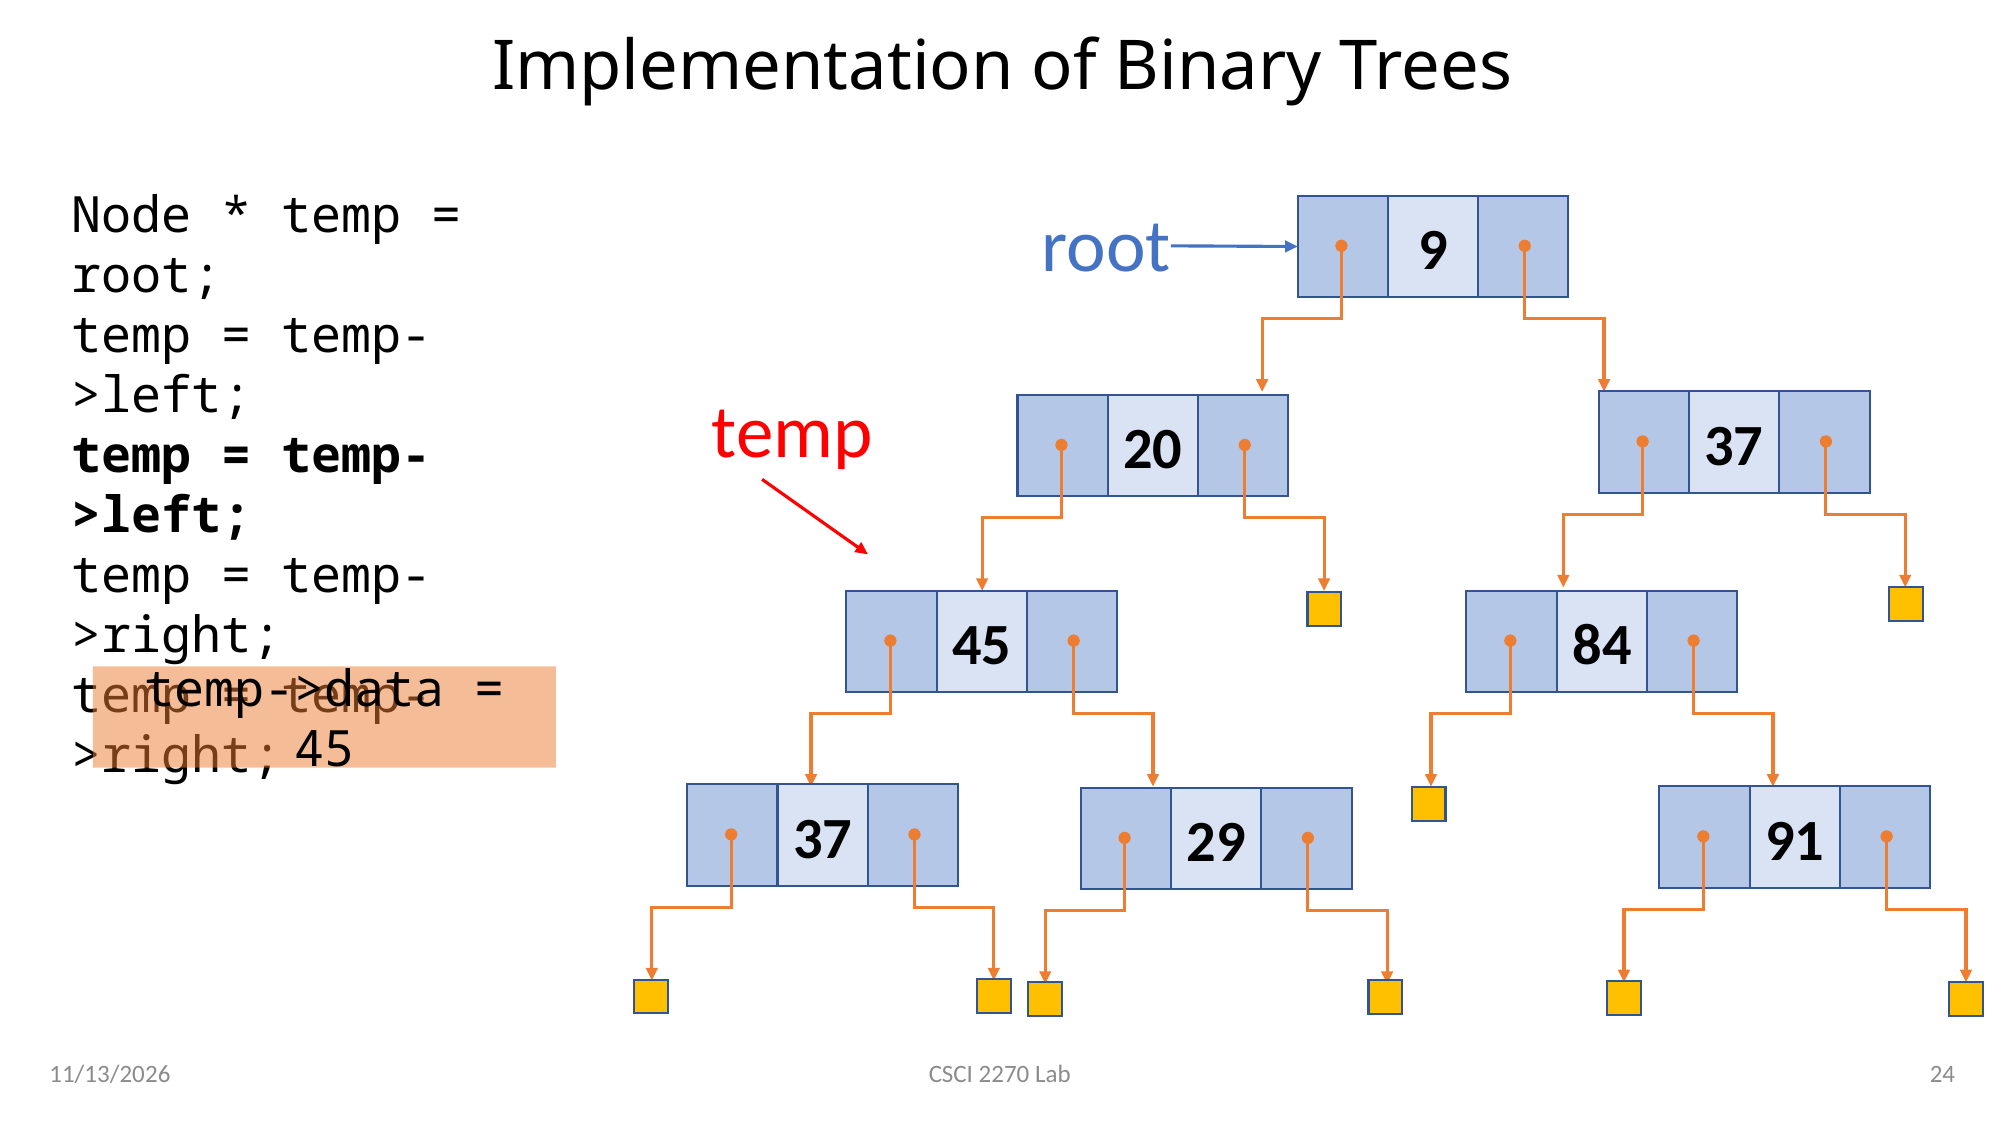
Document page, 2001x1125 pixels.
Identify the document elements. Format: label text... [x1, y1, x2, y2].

footer CSCI 2270 Lab [662, 1042, 1338, 1103]
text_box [634, 189, 1983, 1017]
slide_number 24 [1520, 1042, 1971, 1103]
title Implementation of Binary Trees [34, 22, 1971, 112]
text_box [762, 479, 868, 555]
text_box Node * temp = root; temp = temp->left; temp = temp->left; temp = temp->right; temp = temp->right; [56, 174, 624, 790]
text_box temp->data = 45 [92, 666, 556, 768]
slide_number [34, 1042, 485, 1103]
